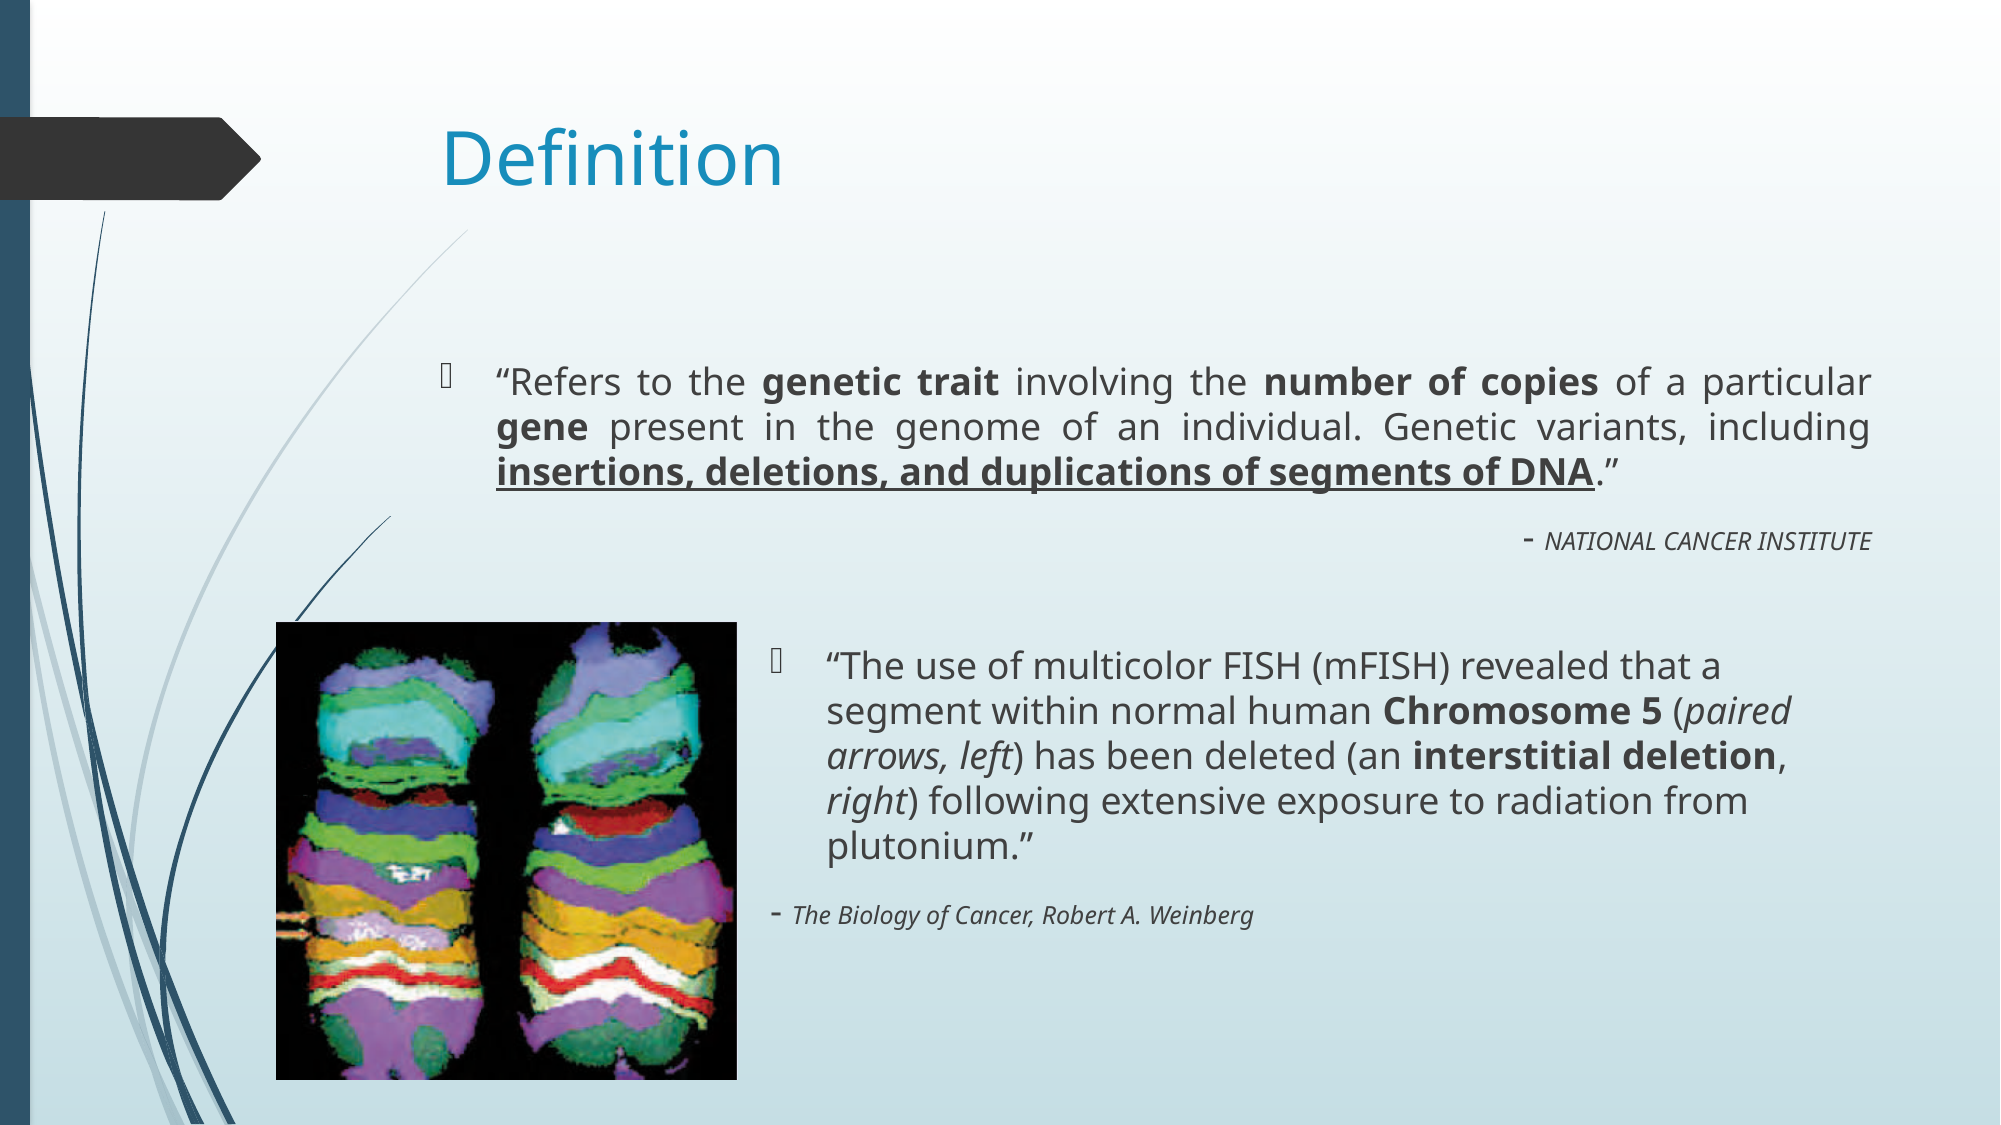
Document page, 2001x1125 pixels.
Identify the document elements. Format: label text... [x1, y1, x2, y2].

title Definition [425, 102, 1888, 313]
list “Refers to the genetic trait involving the number of copies of a particular gene present in the genome of an individual. Genetic variants, including insertions, deletions, and duplications of segments of DNA.” - NATIONAL CANCER INSTITUTE [424, 350, 1888, 622]
picture [276, 620, 739, 1080]
text_box “The use of multicolor FISH (mFISH) revealed that a segment within normal human Chromosome 5 (paired arrows, left) has been deleted (an interstitial deletion, right) following extensive exposure to radiation from plutonium.” - The Biology of Cancer, Robert A. Weinberg [755, 634, 1871, 1080]
